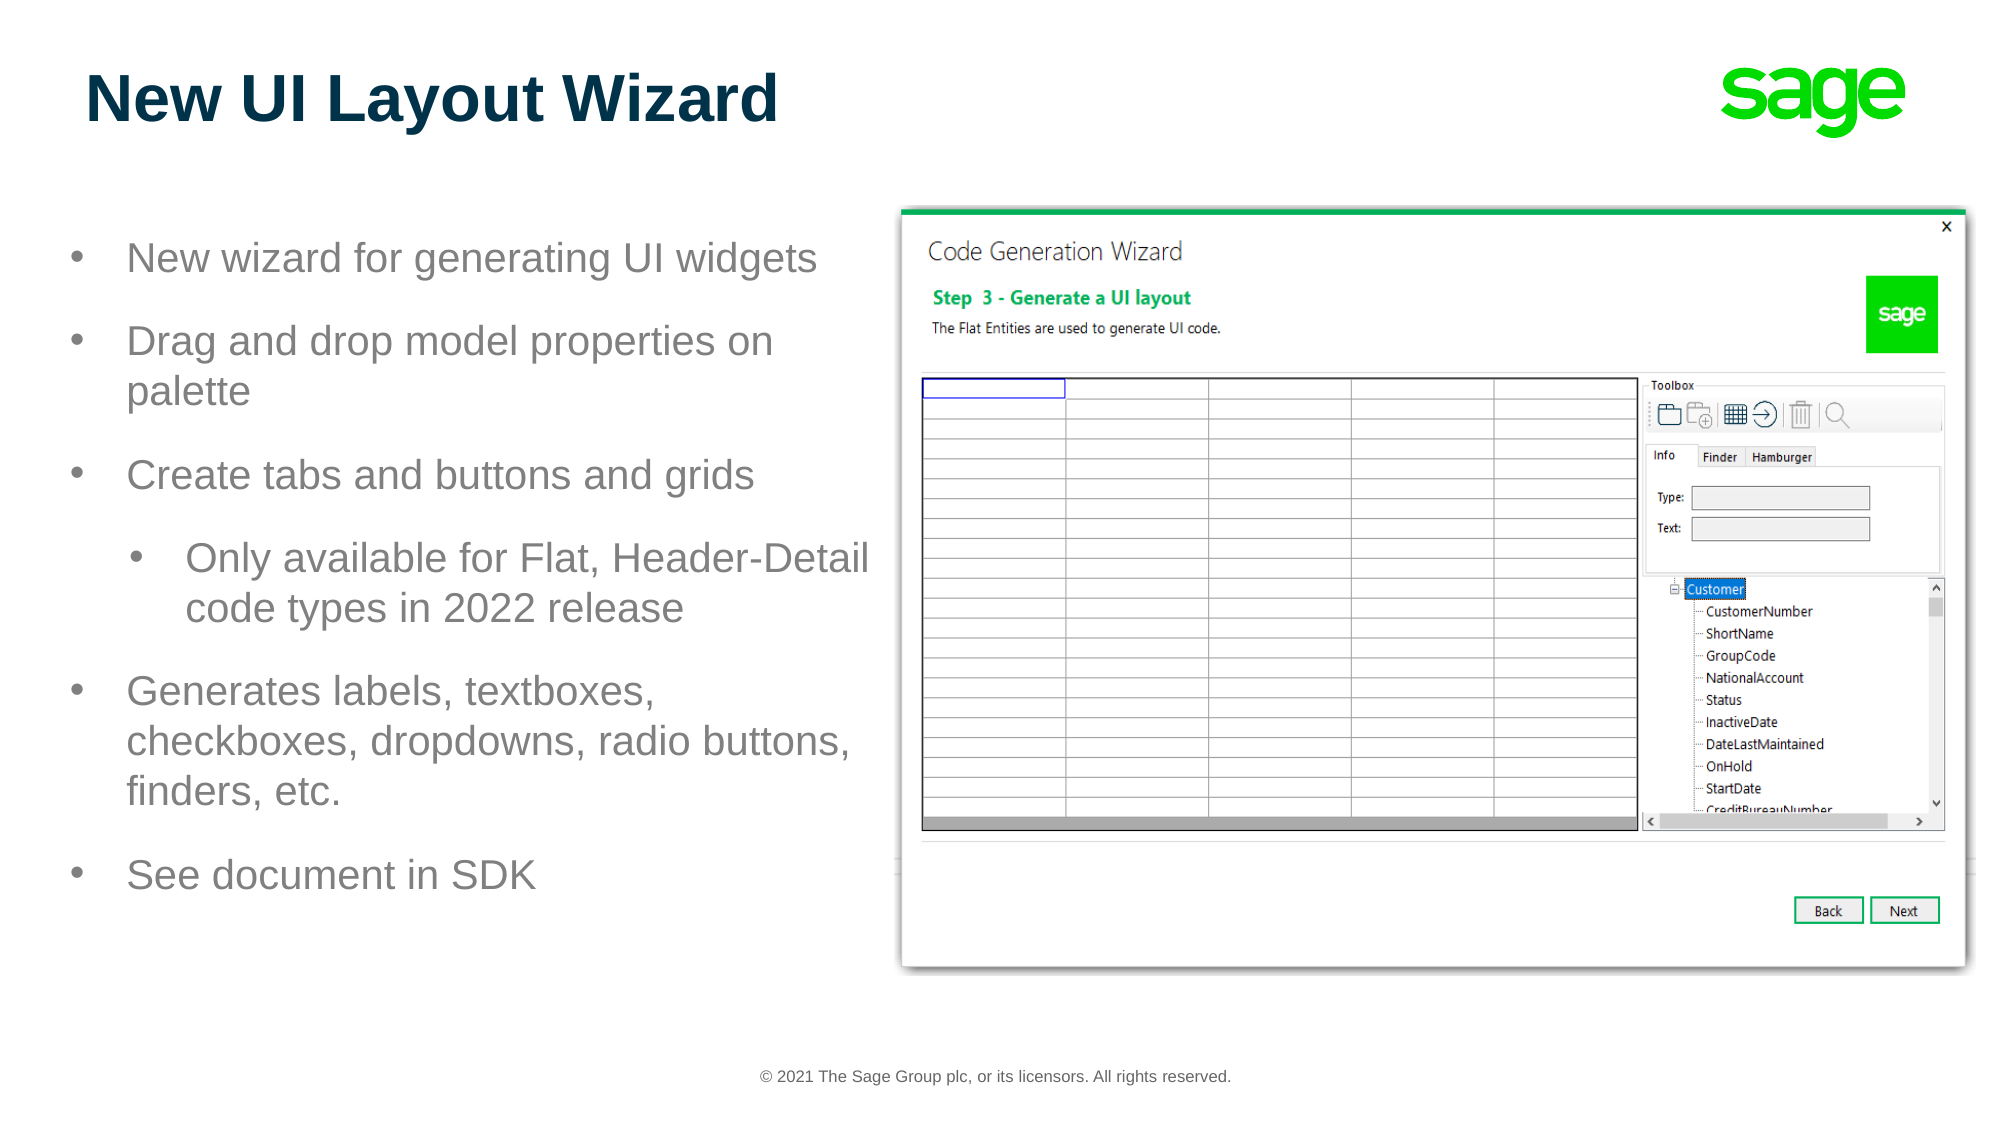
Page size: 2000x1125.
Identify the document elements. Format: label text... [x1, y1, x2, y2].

list New wizard for generating UI widgets Drag and drop model properties on palette Create tabs and buttons and grids Only available for Flat, Header-Detail code types in 2022 release Generates labels, textboxes, checkboxes, dropdowns, radio buttons, finders, etc. See document in SDK [69, 223, 889, 737]
picture [894, 205, 1976, 977]
title New UI Layout Wizard [85, 54, 1503, 153]
